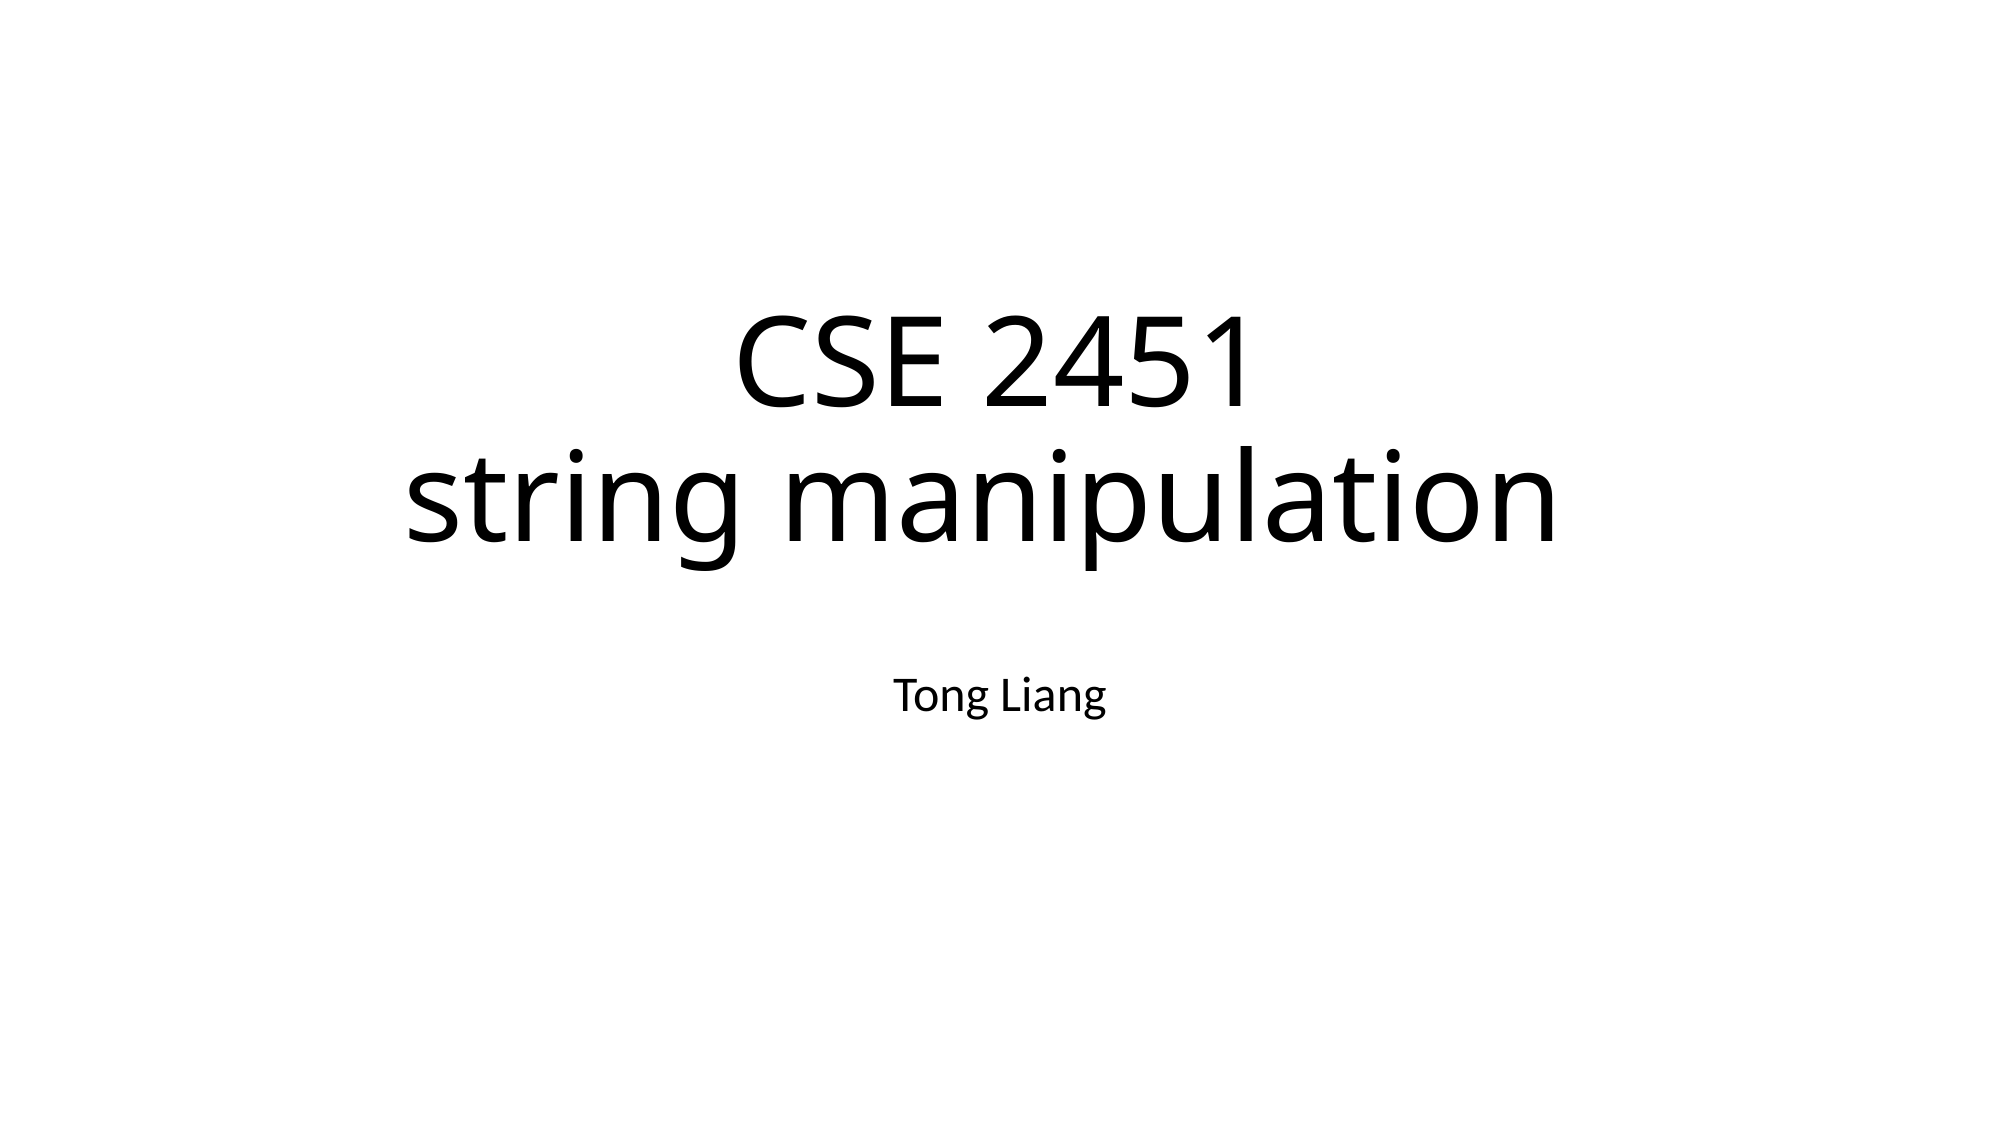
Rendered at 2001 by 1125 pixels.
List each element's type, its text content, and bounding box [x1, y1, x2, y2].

title CSE 2451 string manipulation [249, 184, 1750, 576]
subtitle Tong Liang [249, 660, 1750, 863]
